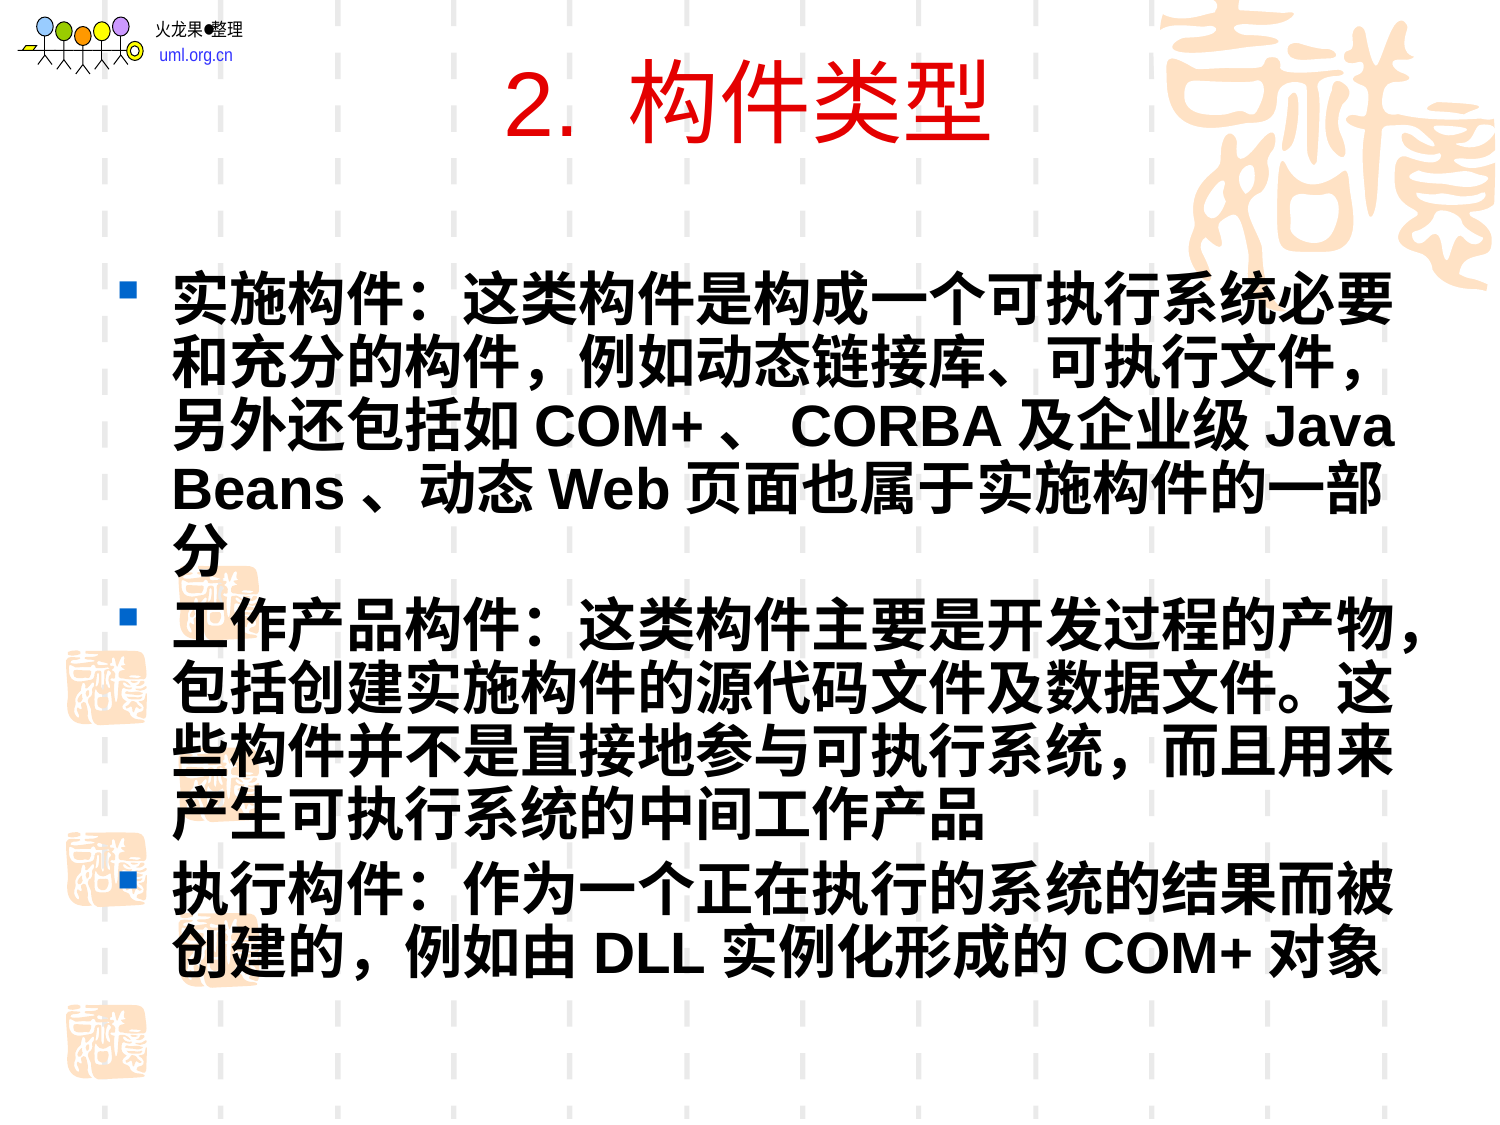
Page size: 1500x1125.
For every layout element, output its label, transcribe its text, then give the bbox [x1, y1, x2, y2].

list 实施构件：这类构件是构成一个可执行系统必要和充分的构件，例如动态链接库、可执行文件，另外还包括如COM+、CORBA及企业级Java Beans、动态Web页面也属于实施构件的一部分 工作产品构件：这类构件主要是开发过程的产物，包括创建实施构件的源代码文件及数据文件。这些构件并不是直接地参与可执行系统，而且用来产生可执行系统的中间工作产品 执行构件：作为一个正在执行的系统的结果而被创建的，例如由DLL实例化形成的COM+对象 [99, 262, 1438, 1001]
title 2. 构件类型 [48, 37, 1450, 225]
